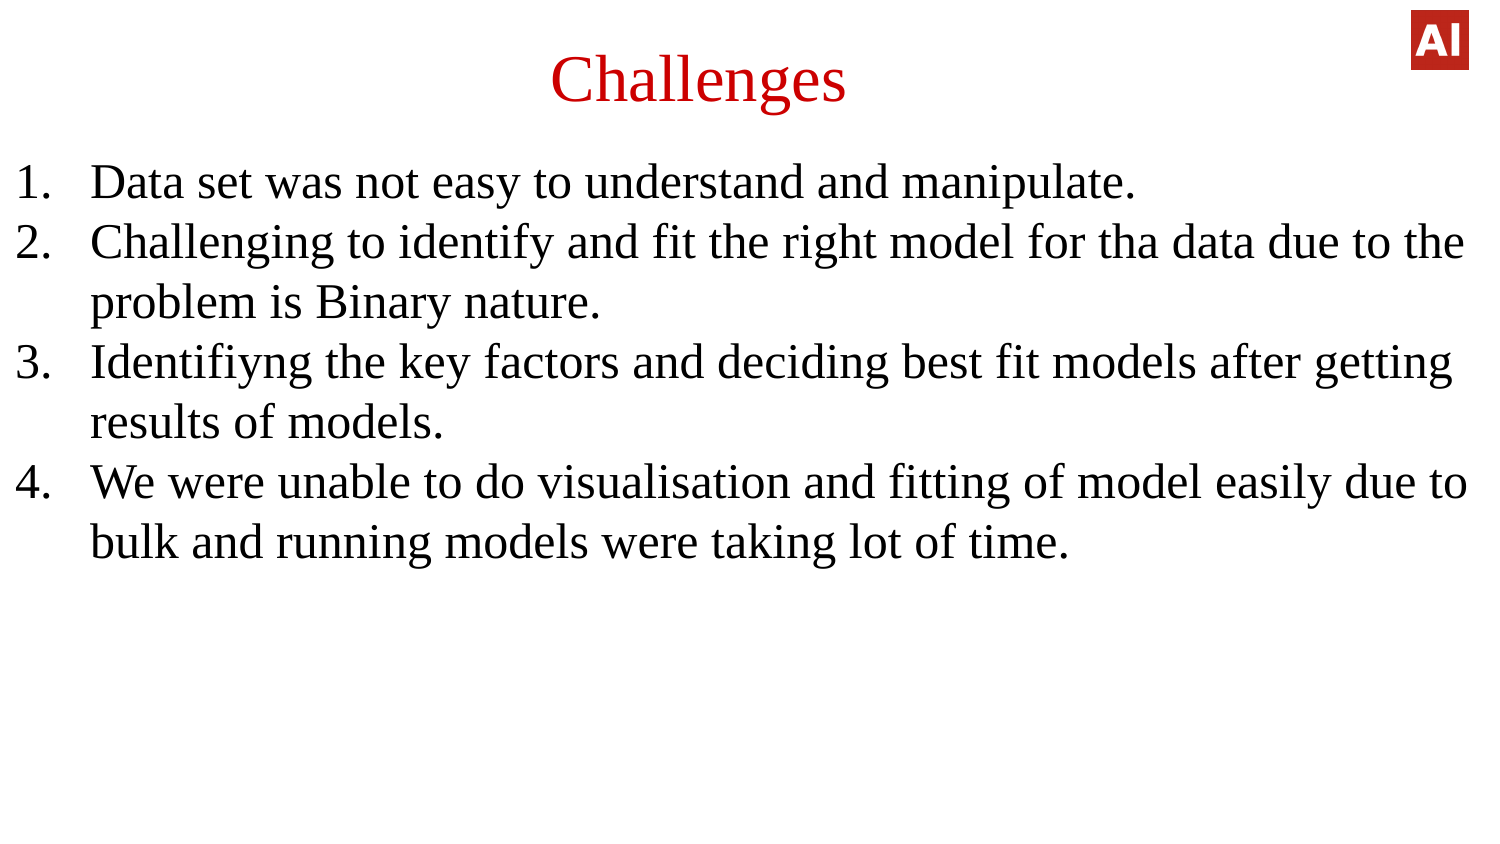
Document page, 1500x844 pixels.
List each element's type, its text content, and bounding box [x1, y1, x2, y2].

picture [1411, 10, 1469, 70]
text_box Challenges [0, 26, 869, 123]
text_box Data set was not easy to understand and manipulate. Challenging to identify and fit the right model for tha data due to the problem is Binary nature. Identifiyng the key factors and deciding best fit models after getting results of models. We were unable to do visualisation and fitting of model easily due to bulk and running models were taking lot of time. [0, 139, 1500, 639]
